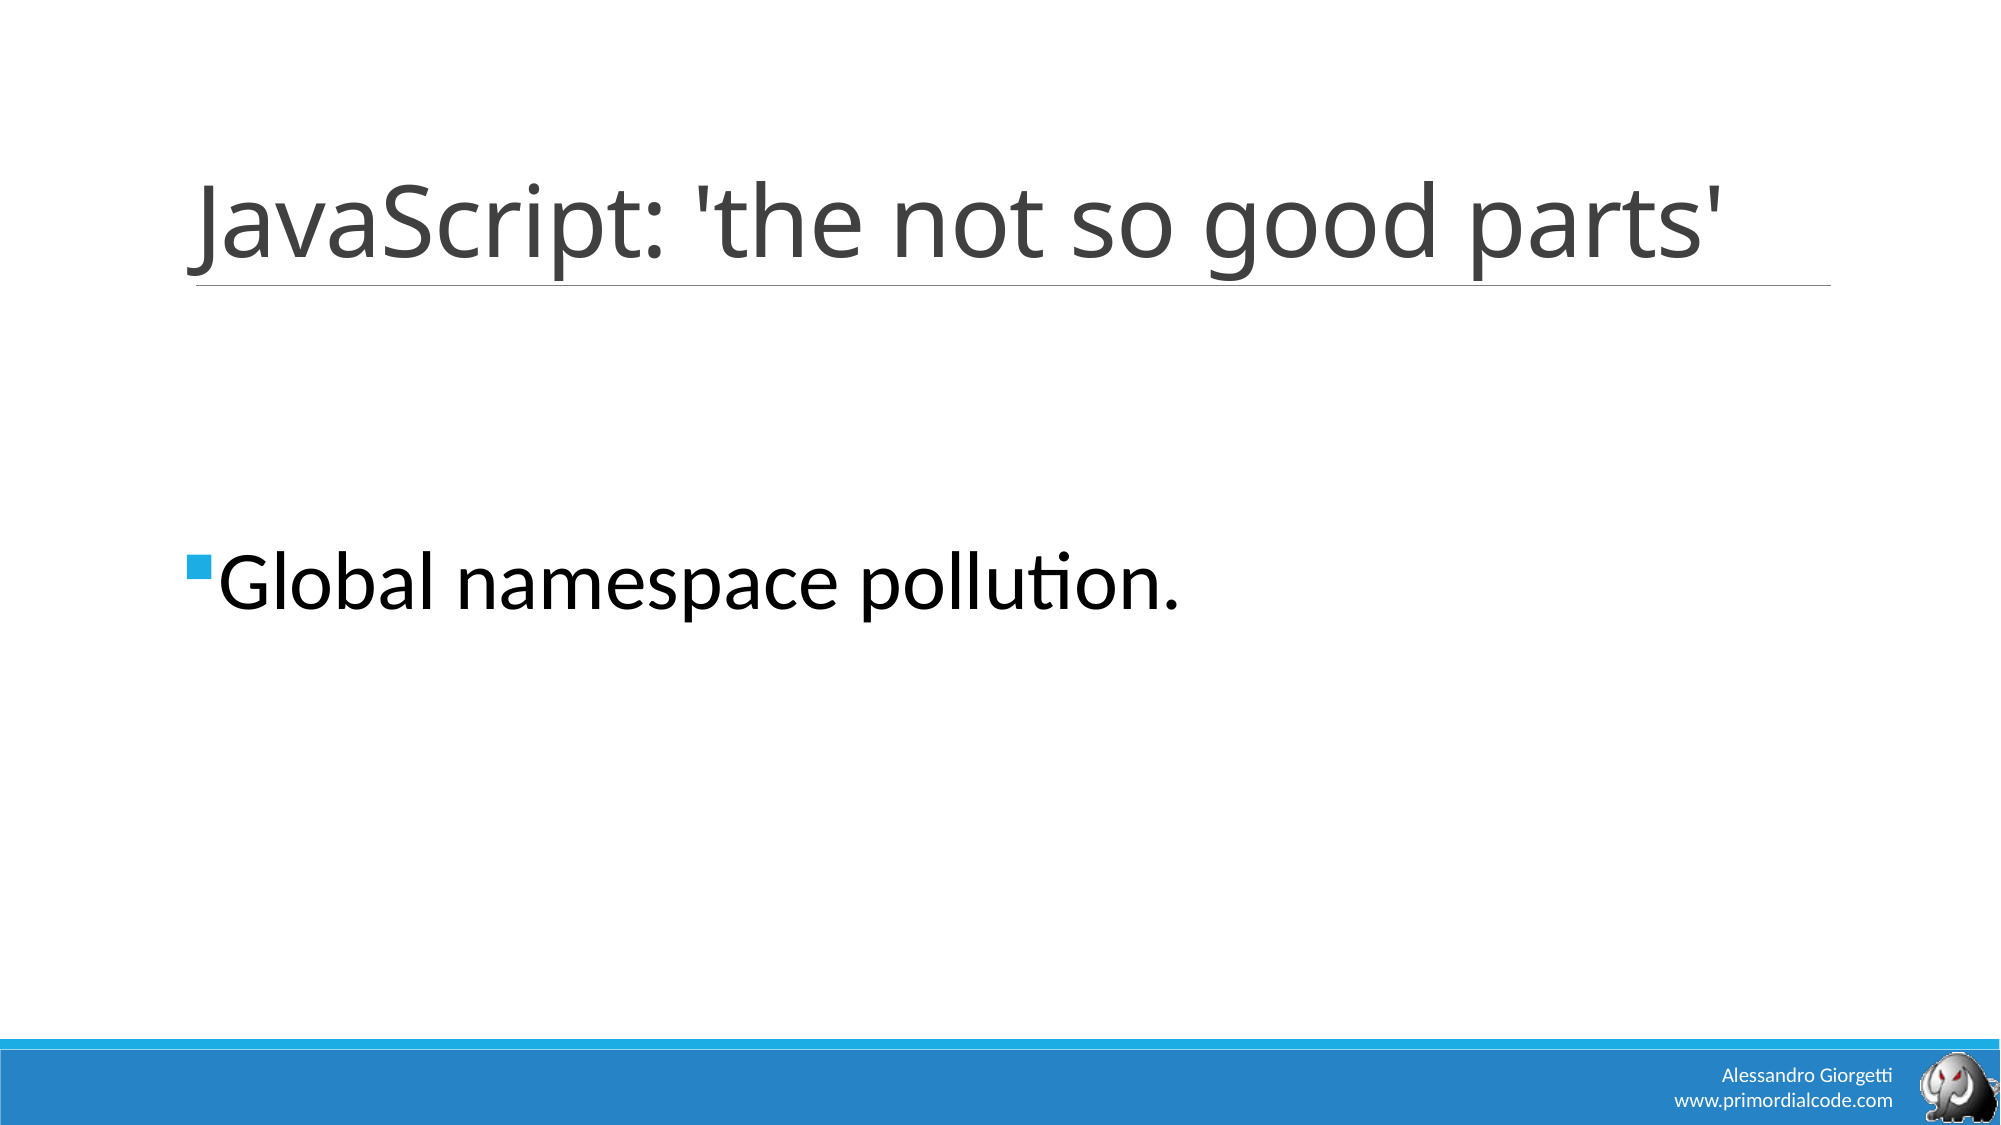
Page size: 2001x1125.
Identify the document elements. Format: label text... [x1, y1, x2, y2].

list Global namespace pollution. [180, 302, 1830, 963]
picture [1920, 1052, 2000, 1125]
title JavaScript: 'the not so good parts' [180, 47, 1830, 285]
